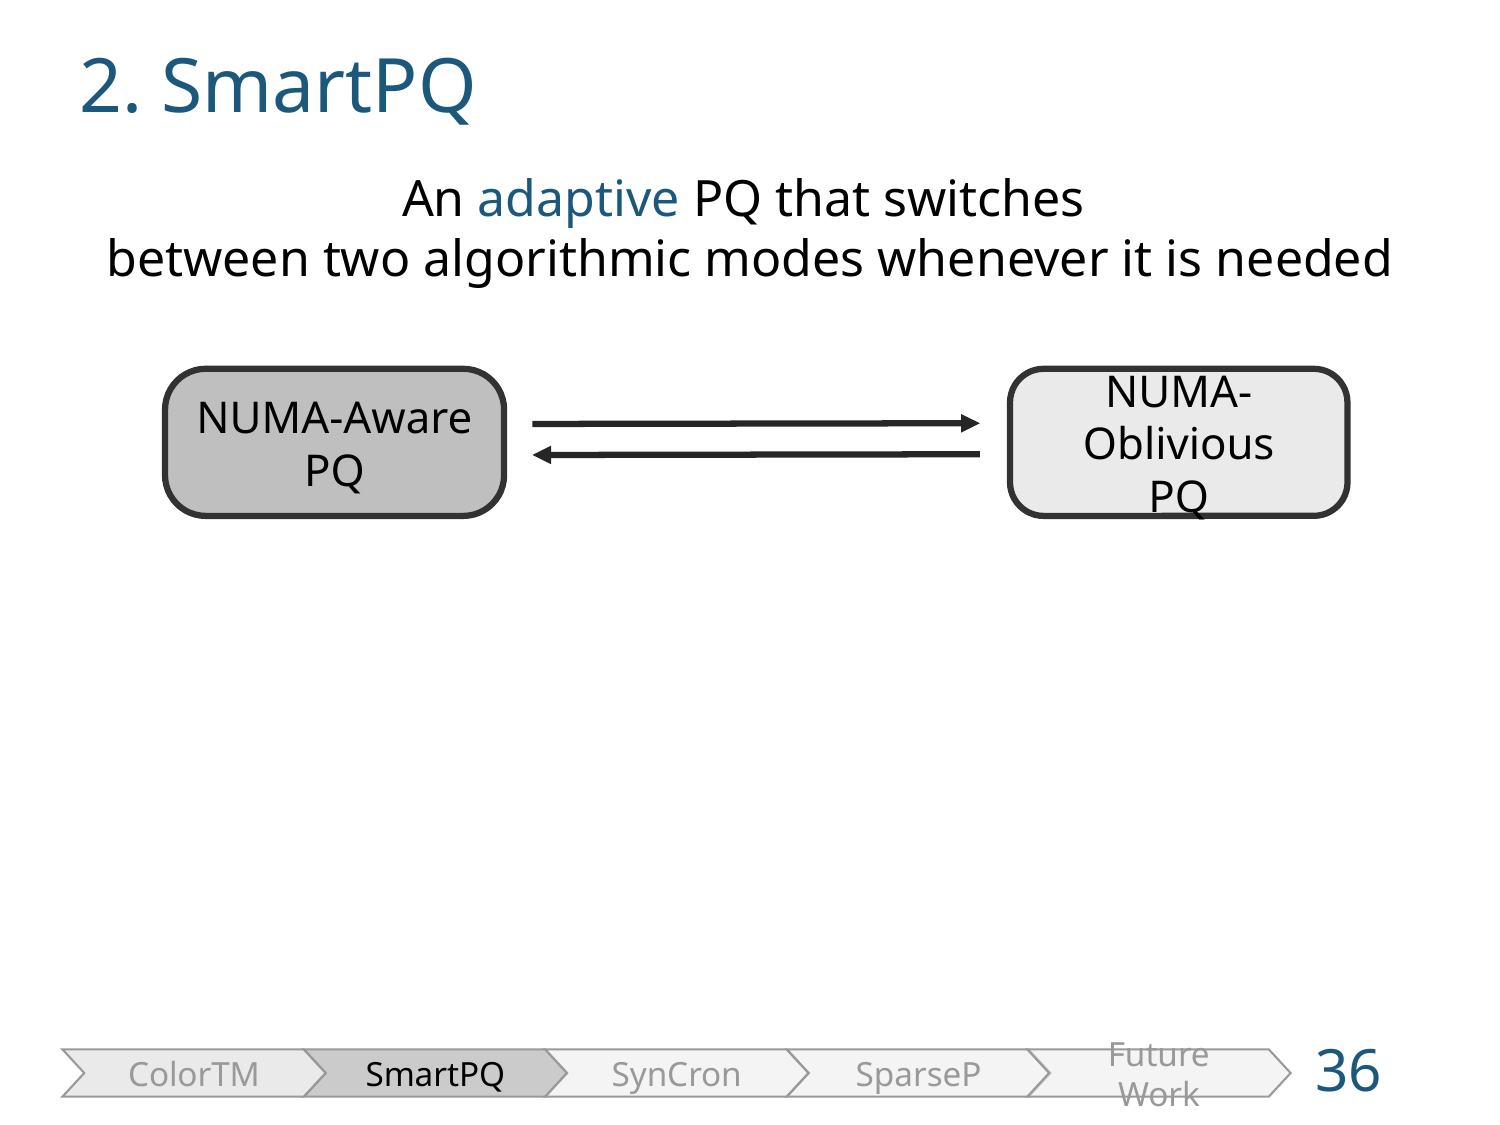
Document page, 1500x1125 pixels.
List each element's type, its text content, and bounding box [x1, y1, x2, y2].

slide_number 36 [1059, 1098, 1124, 1103]
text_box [62, 1049, 1291, 1097]
text_box NUMA-Oblivious PQ [1008, 367, 1349, 517]
text_box NUMA-Aware PQ [163, 367, 506, 517]
list An adaptive PQ that switches between two algorithmic modes whenever it is needed [64, 158, 1436, 1043]
slide_number 36 [1059, 1043, 1110, 1048]
text_box 2. SmartPQ [64, 19, 1430, 158]
slide_number 36 [1113, 1043, 1397, 1103]
